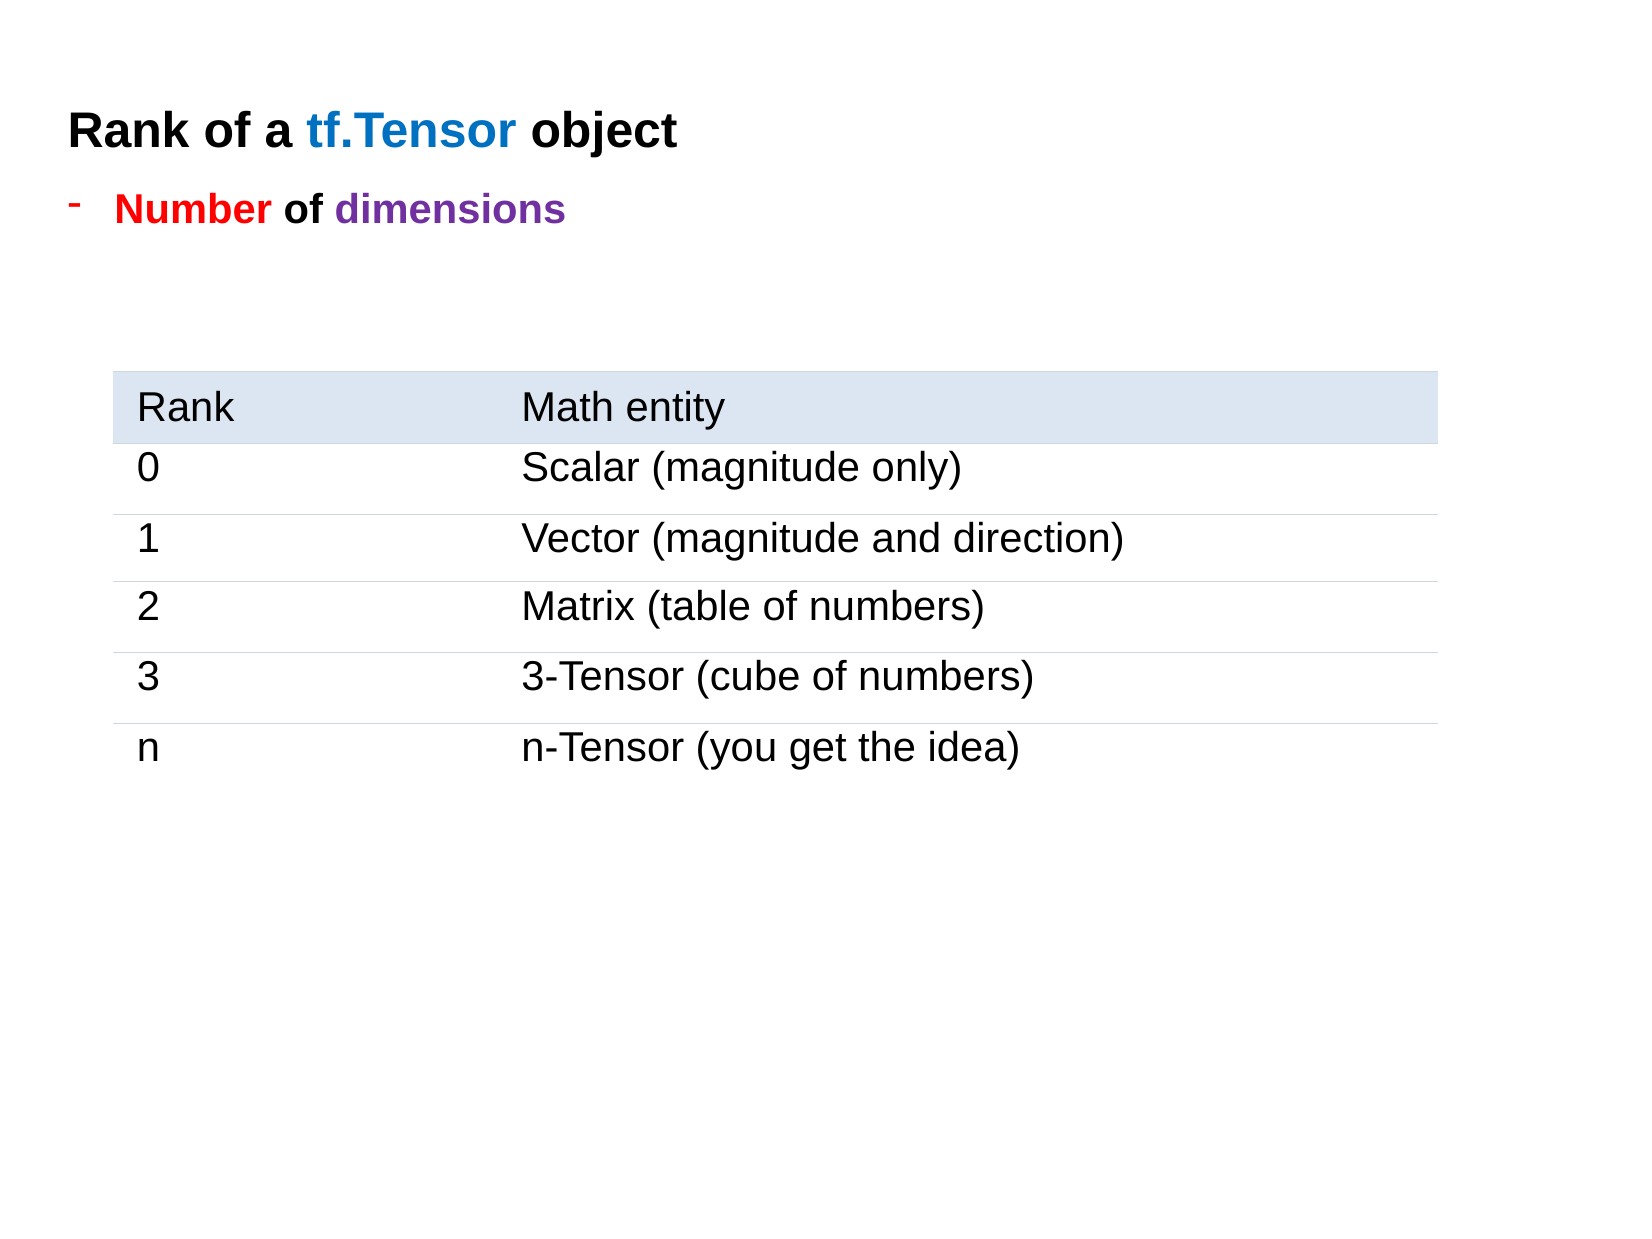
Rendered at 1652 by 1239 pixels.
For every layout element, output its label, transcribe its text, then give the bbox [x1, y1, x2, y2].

table_cell 2 [113, 582, 498, 652]
table_cell 3 [113, 653, 498, 723]
table_cell 3-Tensor (cube of numbers) [498, 653, 1438, 723]
table_cell Matrix (table of numbers) [498, 582, 1438, 652]
table_cell Vector (magnitude and direction) [498, 515, 1438, 581]
table_header Rank [113, 372, 498, 443]
table_cell n-Tensor (you get the idea) [498, 724, 1438, 794]
table_cell 1 [113, 515, 498, 581]
table_header Math entity [498, 372, 1438, 443]
table_cell n [113, 724, 498, 794]
table_cell Scalar (magnitude only) [498, 444, 1438, 514]
text_box Rank of a tf.Tensor object Number of dimensions [50, 59, 1601, 240]
table_cell 0 [113, 444, 498, 514]
